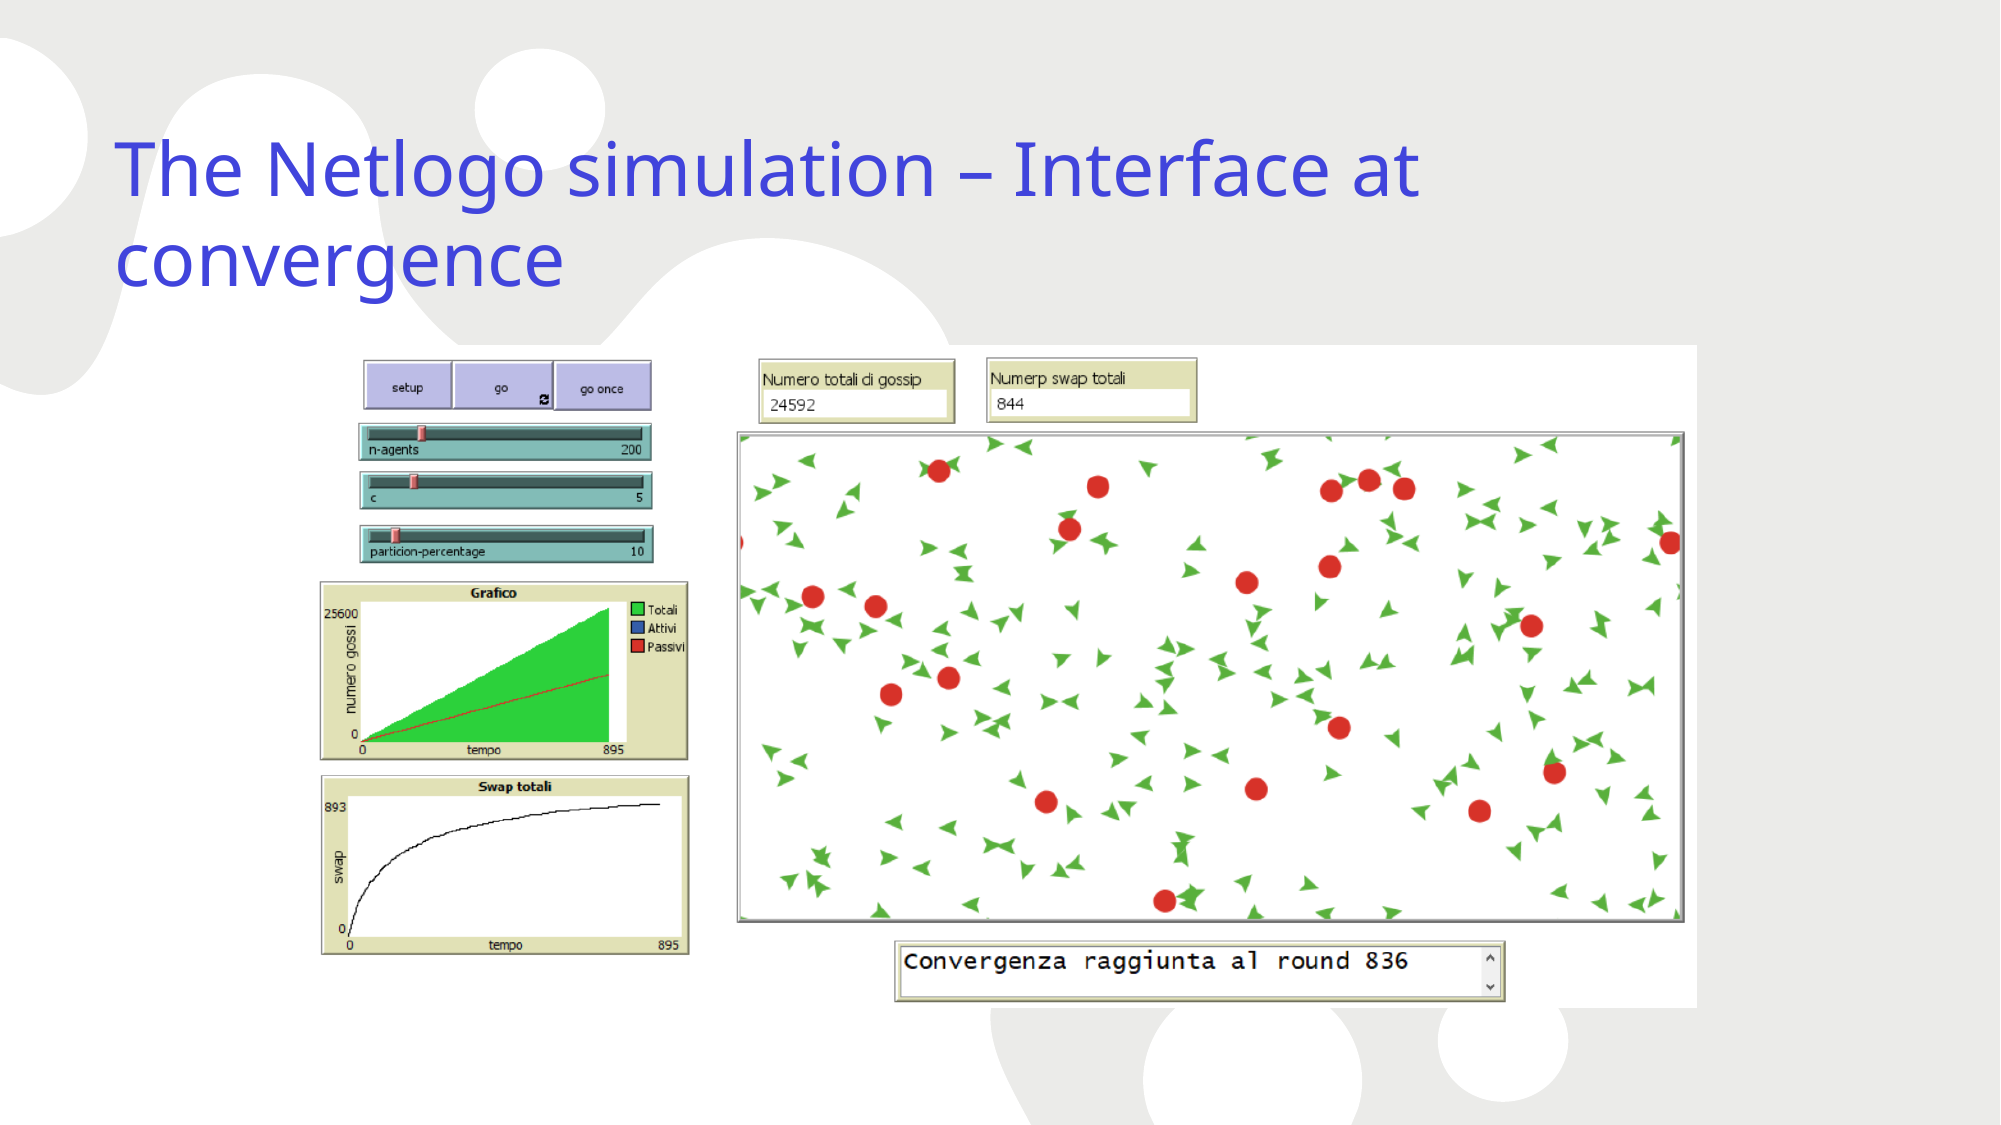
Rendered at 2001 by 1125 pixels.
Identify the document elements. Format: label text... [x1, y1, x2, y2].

title The Netlogo simulation – Interface at convergence [99, 91, 1900, 309]
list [303, 345, 1697, 1008]
